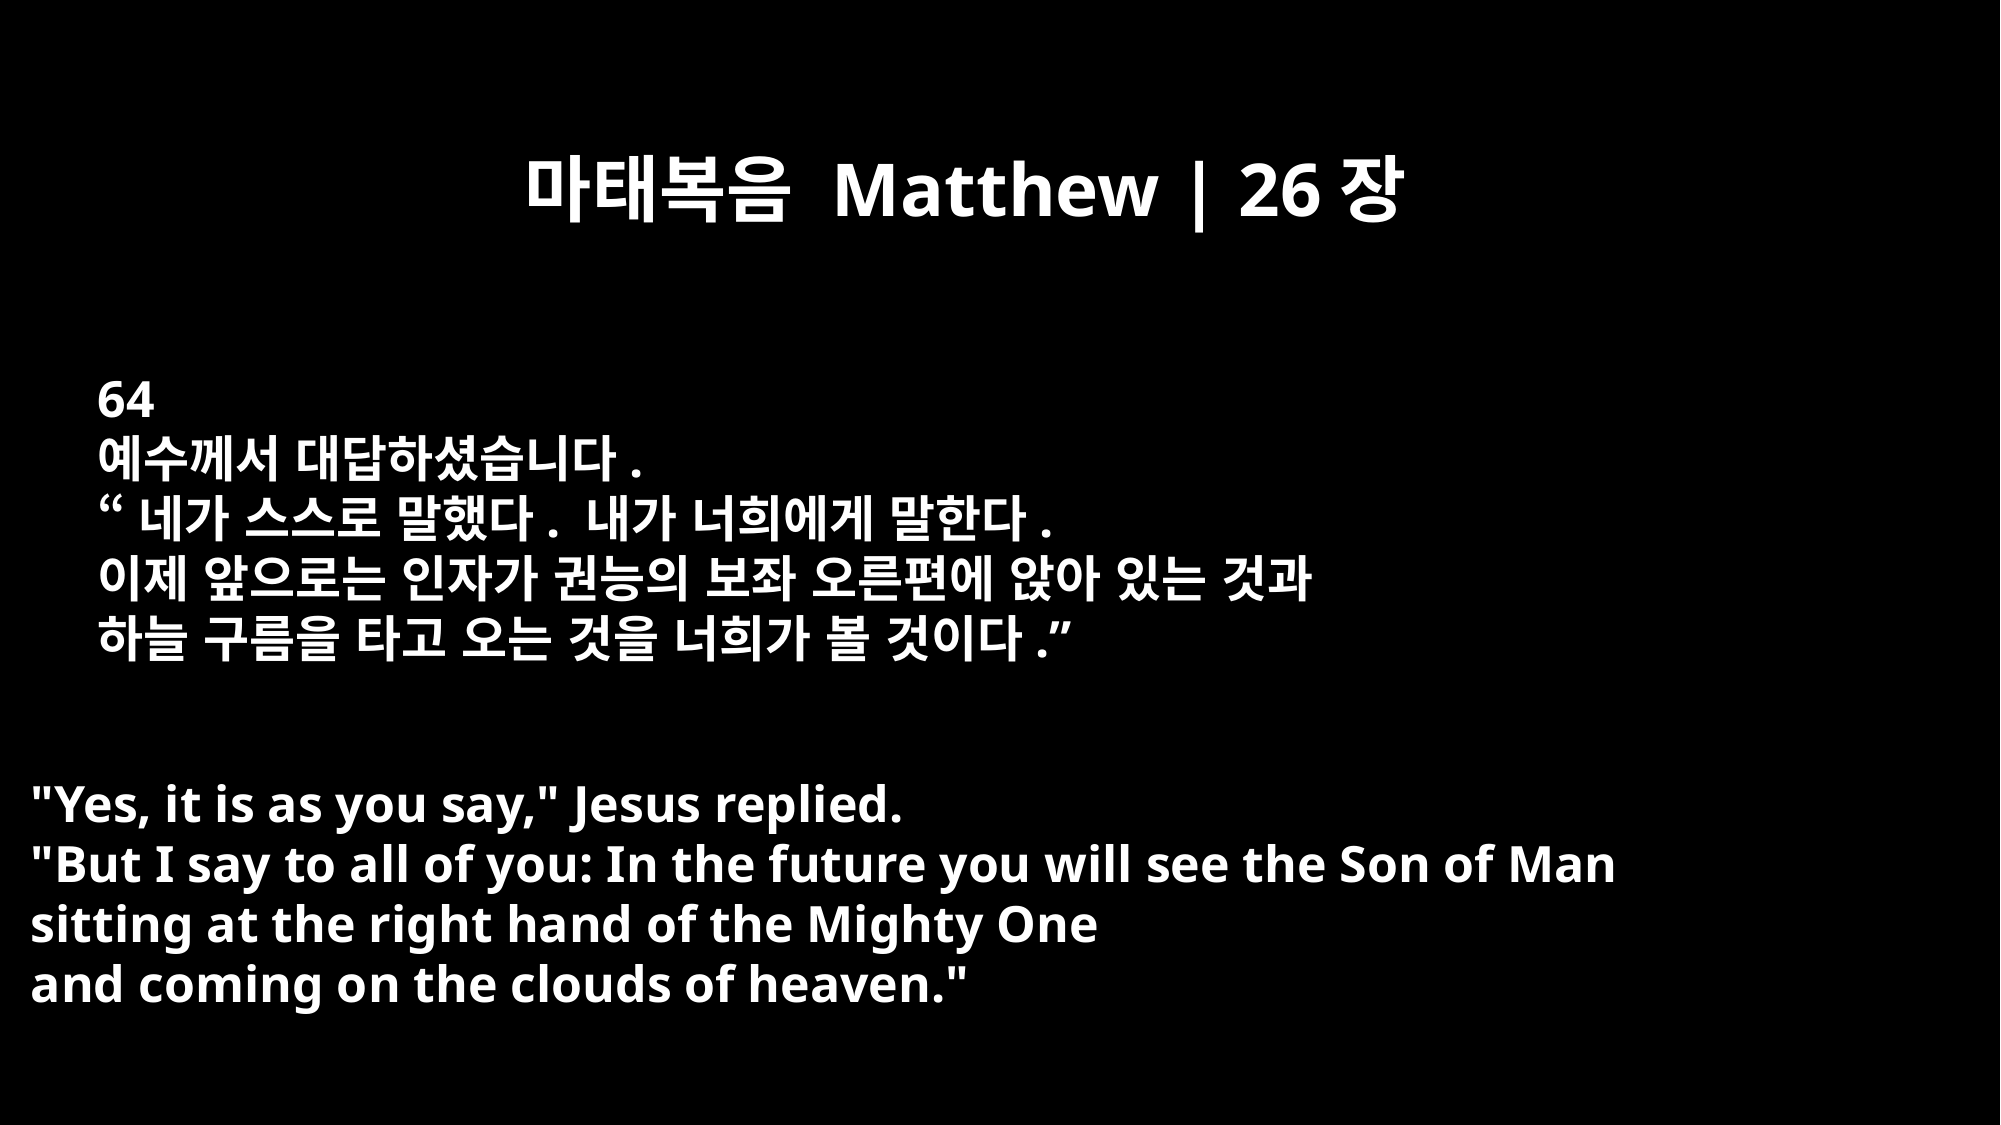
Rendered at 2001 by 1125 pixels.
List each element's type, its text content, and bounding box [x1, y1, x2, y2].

text_box "Yes, it is as you say," Jesus replied. "But I say to all of you: In the future you will see the Son of Man sitting at the right hand of the Mighty One and coming on the clouds of heaven." [16, 764, 1633, 1020]
text_box 마태복음 Matthew | 26장 [510, 136, 1422, 239]
text_box 64 예수께서 대답하셨습니다. “네가 스스로 말했다. 내가 너희에게 말한다. 이제 앞으로는 인자가 권능의 보좌 오른편에 앉아 있는 것과 하늘 구름을 타고 오는 것을 너희가 볼 것이다.” [83, 359, 1329, 675]
